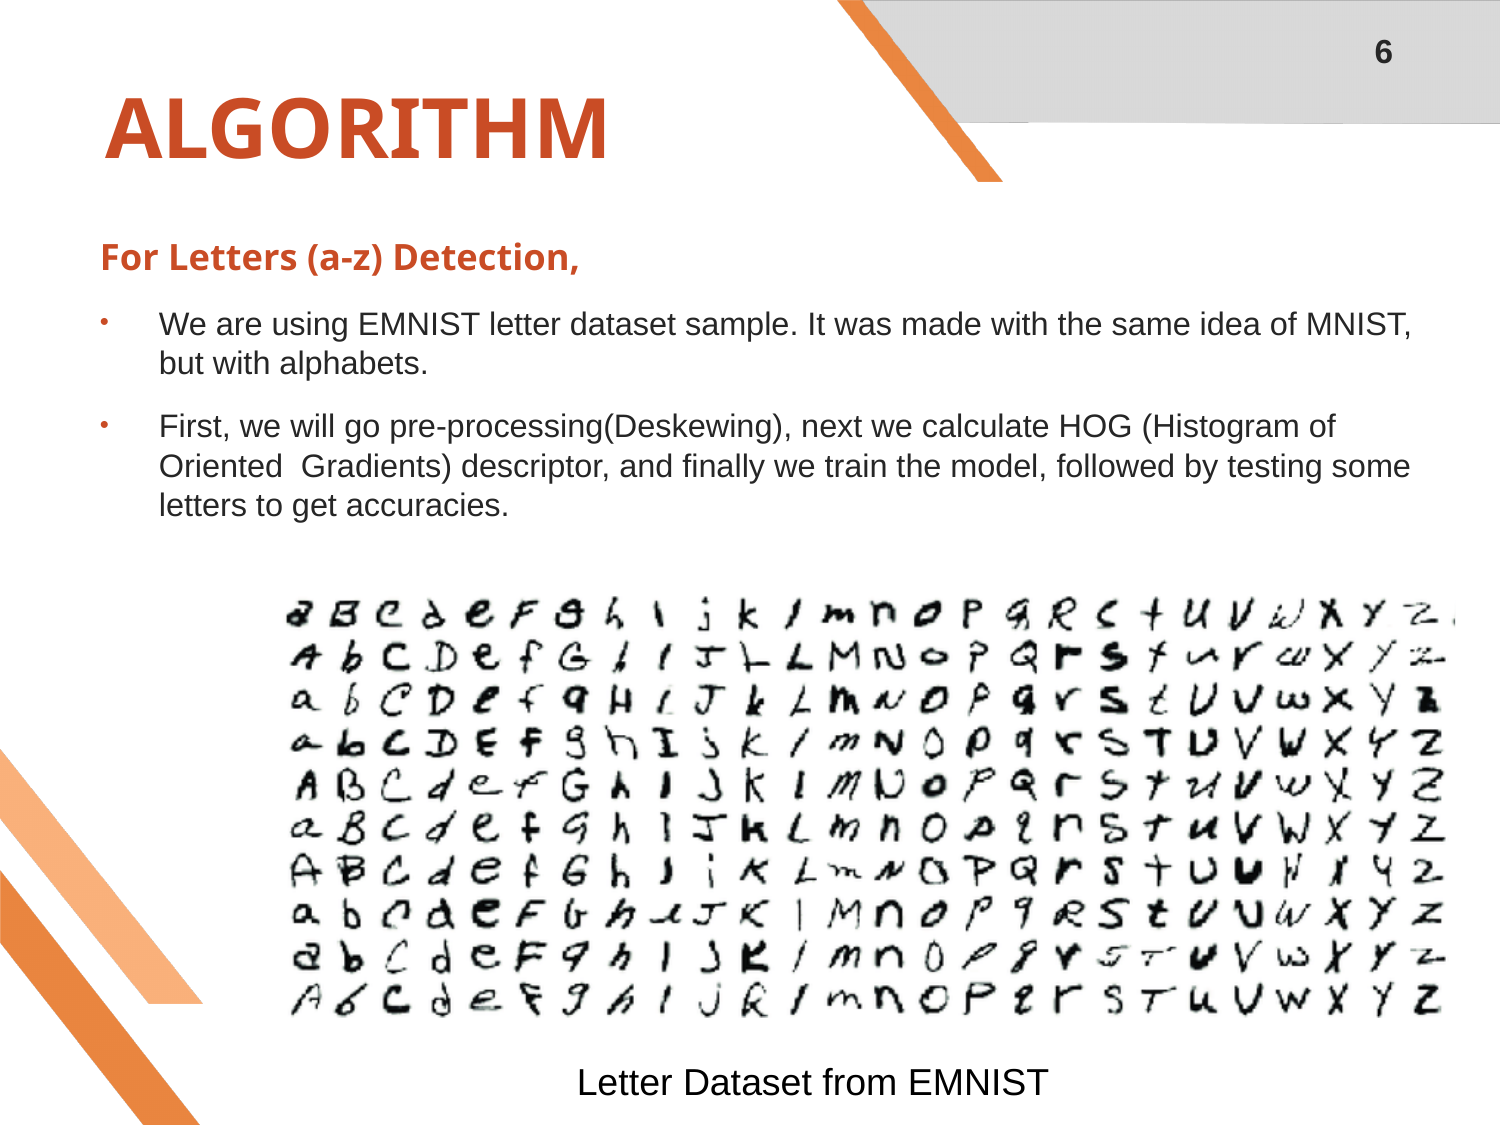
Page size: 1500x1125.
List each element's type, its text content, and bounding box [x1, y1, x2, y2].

text_box Letter Dataset from EMNIST [437, 1050, 1190, 1111]
picture [837, 0, 1500, 182]
slide_number 6 [1342, 28, 1425, 78]
title ALGORITHM [75, 59, 875, 191]
list For Letters (a-z) Detection, We are using EMNIST letter dataset sample. It was made with the same idea of MNIST, but with alphabets. First, we will go pre-processing(Deskewing), next we calculate HOG (Histogram of Oriented Gradients) descriptor, and finally we train the model, followed by testing some letters to get accuracies. [75, 226, 1456, 533]
picture [281, 595, 1456, 1019]
picture [0, 745, 203, 1125]
